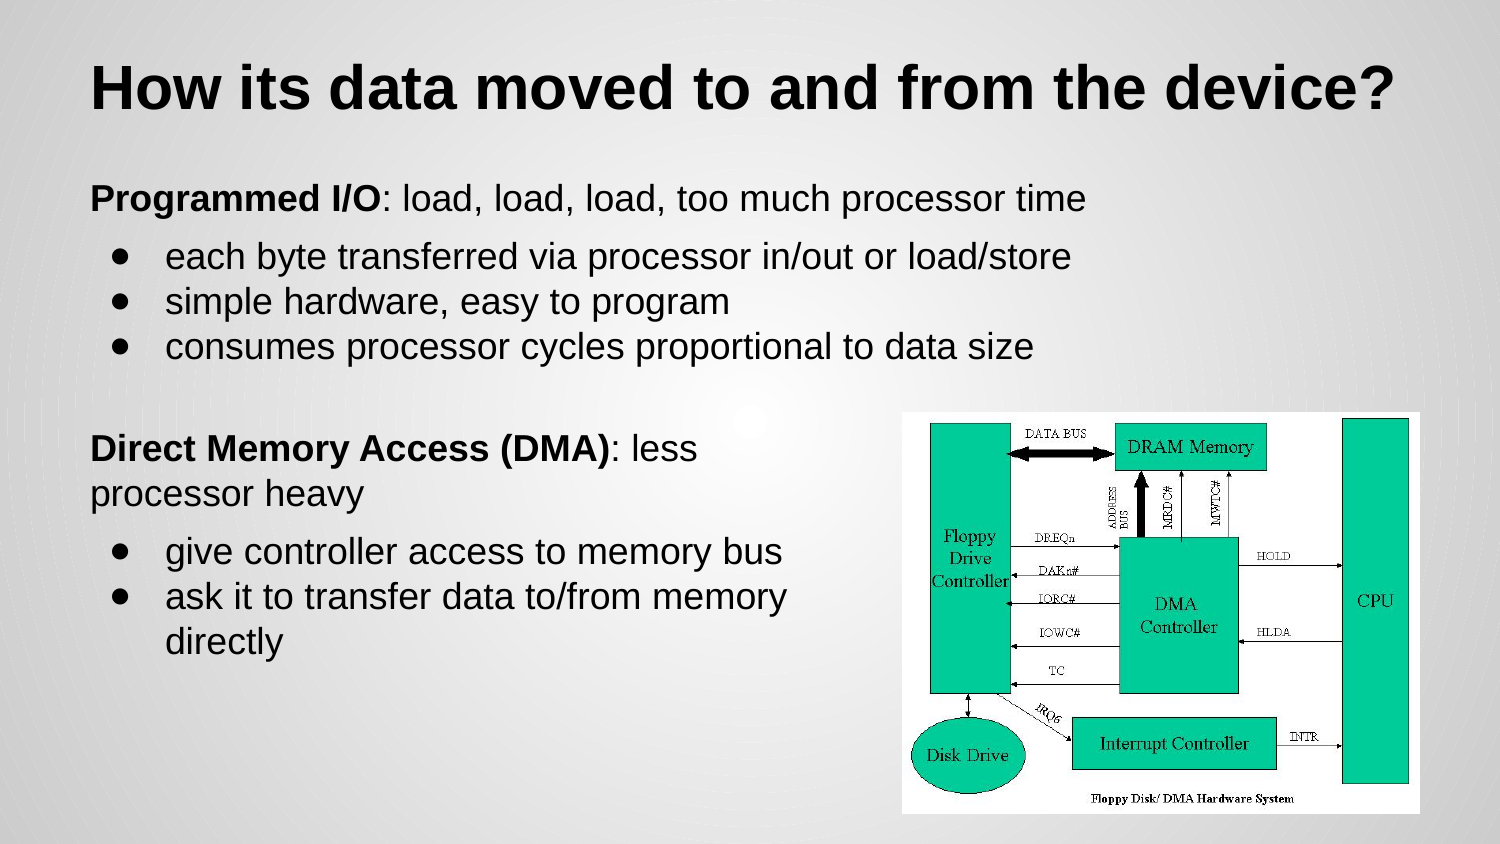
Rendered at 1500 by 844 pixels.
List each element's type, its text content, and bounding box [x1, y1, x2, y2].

picture [901, 412, 1421, 814]
list Programmed I/O: load, load, load, too much processor time each byte transferred via processor in/out or load/store simple hardware, easy to program consumes processor cycles proportional to data size [75, 159, 1425, 391]
list Direct Memory Access (DMA): less processor heavy give controller access to memory bus ask it to transfer data to/from memory directly [75, 409, 872, 695]
title How its data moved to and from the device? [75, 0, 1425, 137]
